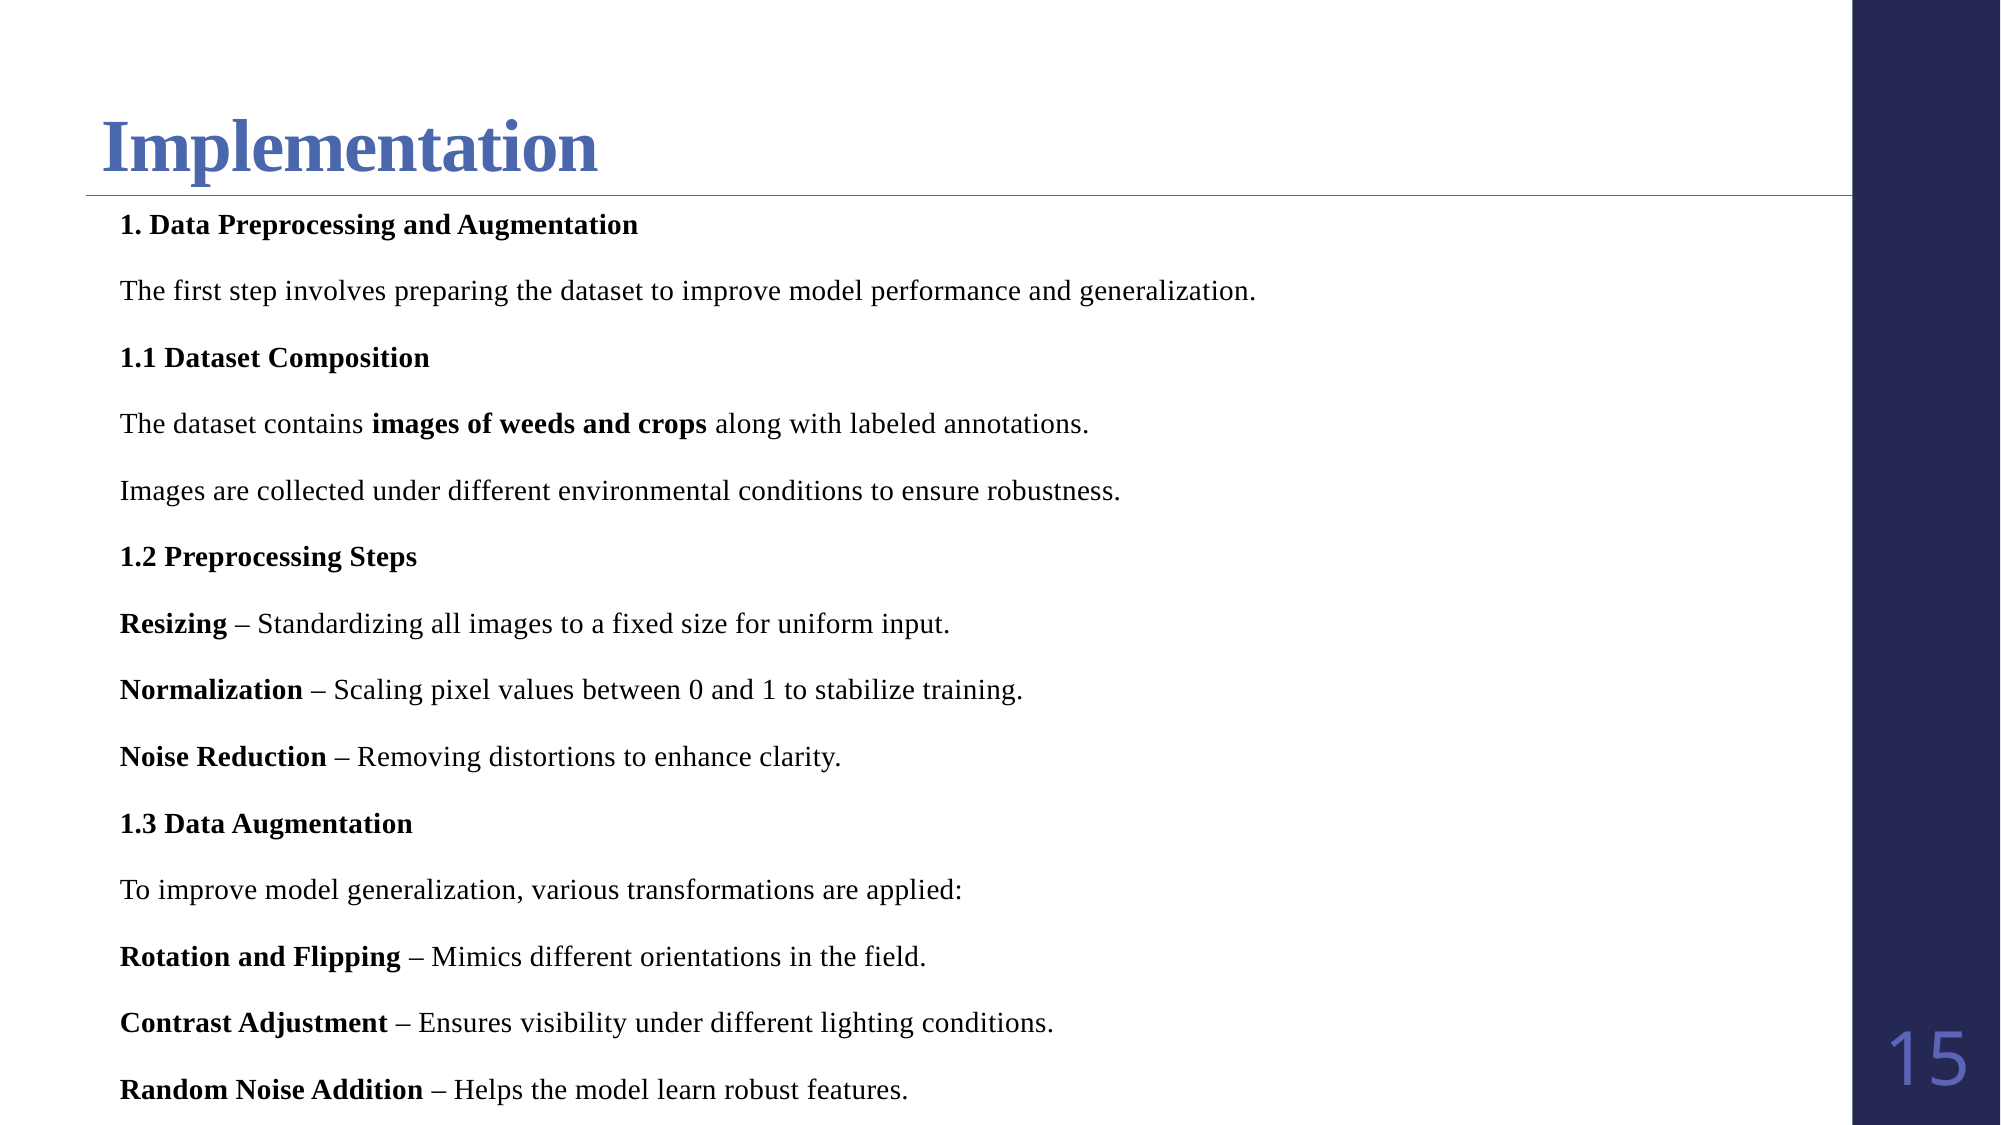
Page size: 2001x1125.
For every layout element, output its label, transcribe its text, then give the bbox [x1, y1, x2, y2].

slide_number 15 [1852, 1012, 2000, 1110]
title Implementation [86, 56, 1015, 195]
list 1. Data Preprocessing and Augmentation The first step involves preparing the dataset to improve model performance and generalization. 1.1 Dataset Composition The dataset contains images of weeds and crops along with labeled annotations. Images are collected under different environmental conditions to ensure robustness. 1.2 Preprocessing Steps Resizing – Standardizing all images to a fixed size for uniform input. Normalization – Scaling pixel values between 0 and 1 to stabilize training. Noise Reduction – Removing distortions to enhance clarity. 1.3 Data Augmentation To improve model generalization, various transformations are applied: Rotation and Flipping – Mimics different orientations in the field. Contrast Adjustment – Ensures visibility under different lighting conditions. Random Noise Addition – Helps the model learn robust features. [104, 203, 1835, 1095]
